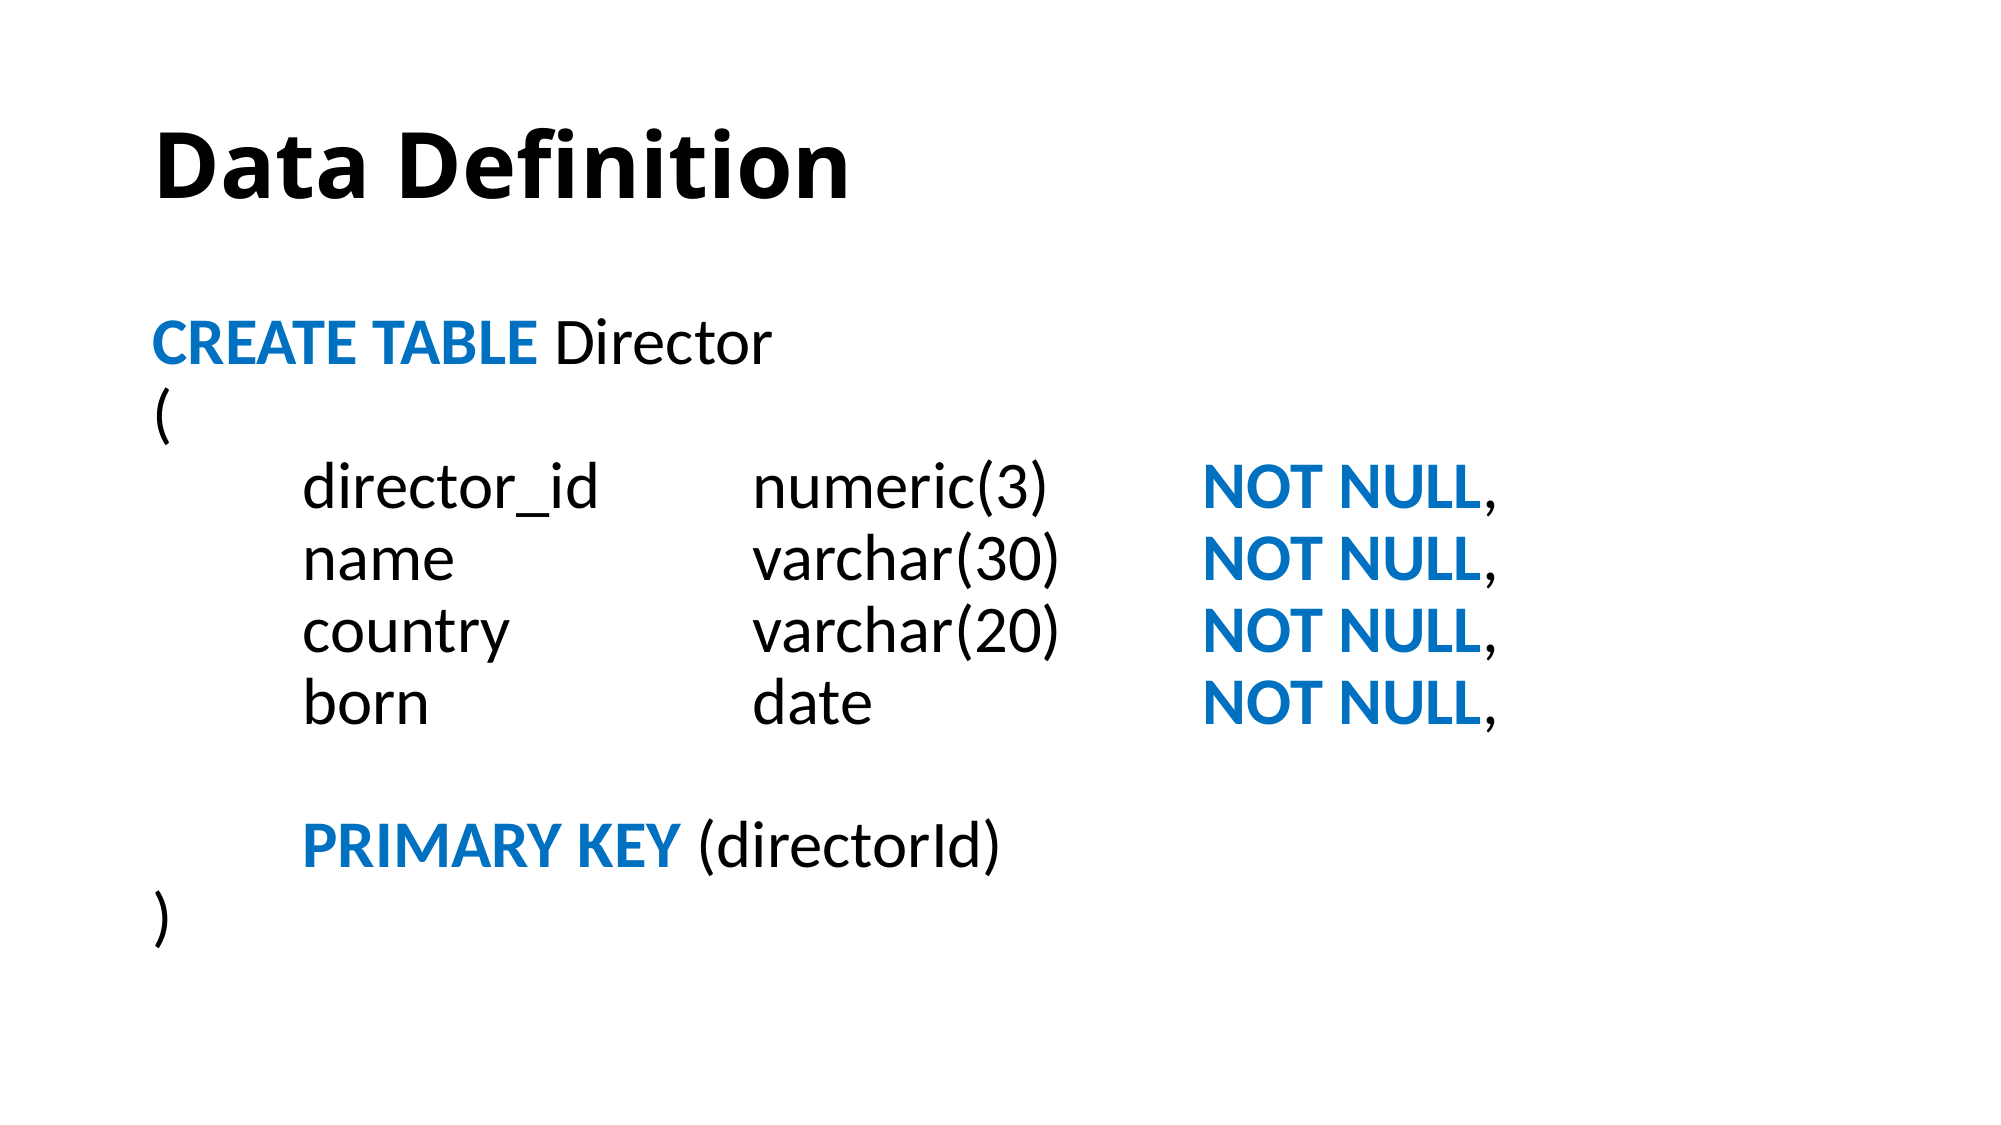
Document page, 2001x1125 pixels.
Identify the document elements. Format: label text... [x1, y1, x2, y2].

list CREATE TABLE Director ( director_id numeric(3) NOT NULL, name varchar(30) NOT NULL, country varchar(20) NOT NULL, born date NOT NULL, PRIMARY KEY (directorId) ) [137, 299, 1863, 1014]
title Data Definition [137, 59, 1863, 278]
